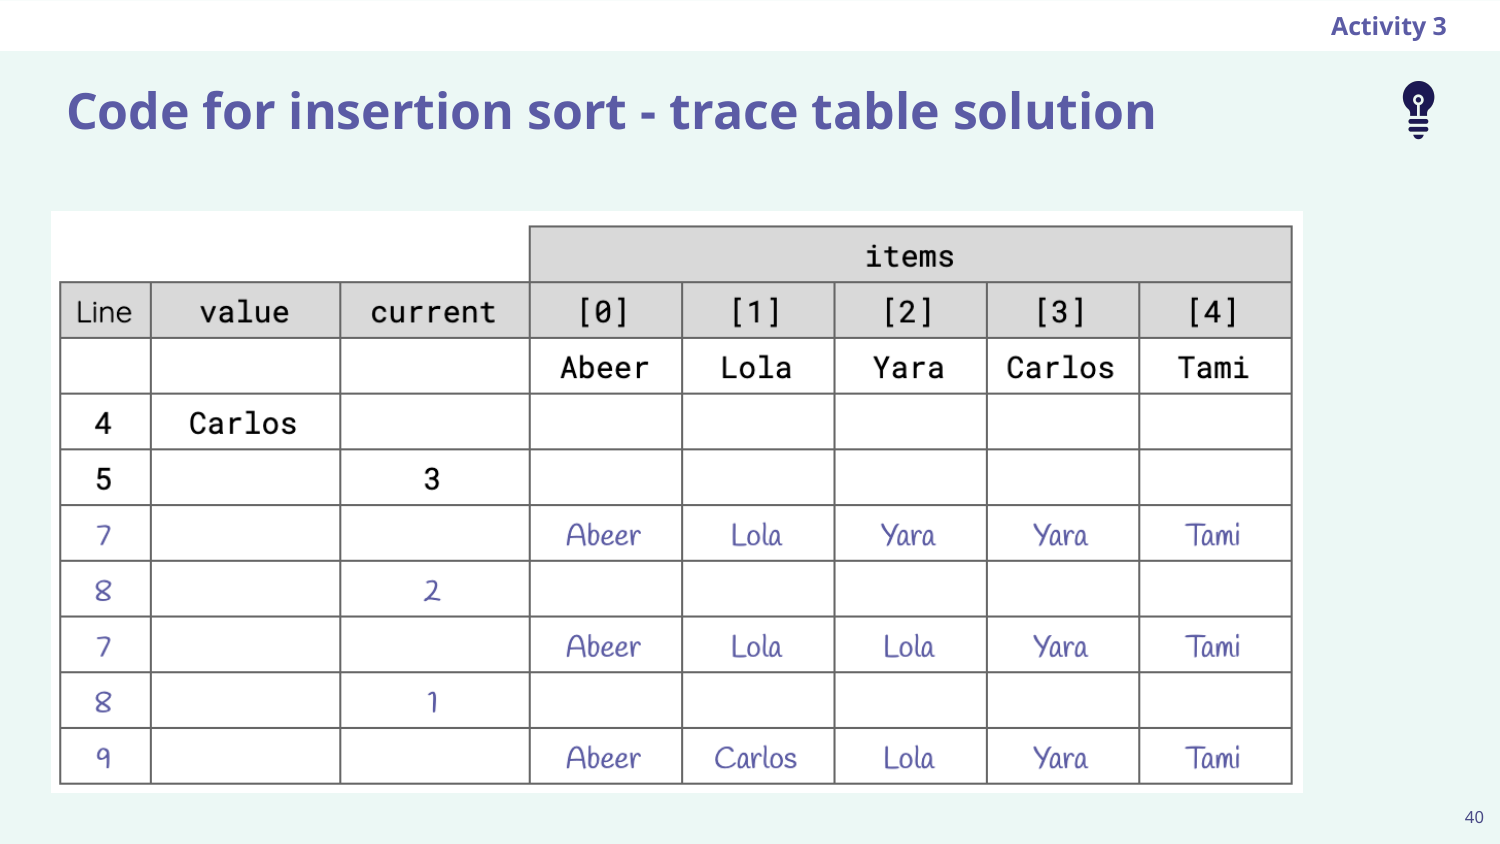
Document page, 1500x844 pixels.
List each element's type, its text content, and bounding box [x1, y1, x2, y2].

subtitle Activity 3 [862, 0, 1448, 52]
picture [1387, 78, 1450, 141]
slide_number ‹#› [1448, 792, 1500, 844]
title Code for insertion sort - trace table solution [51, 52, 1449, 167]
picture [50, 211, 1304, 793]
